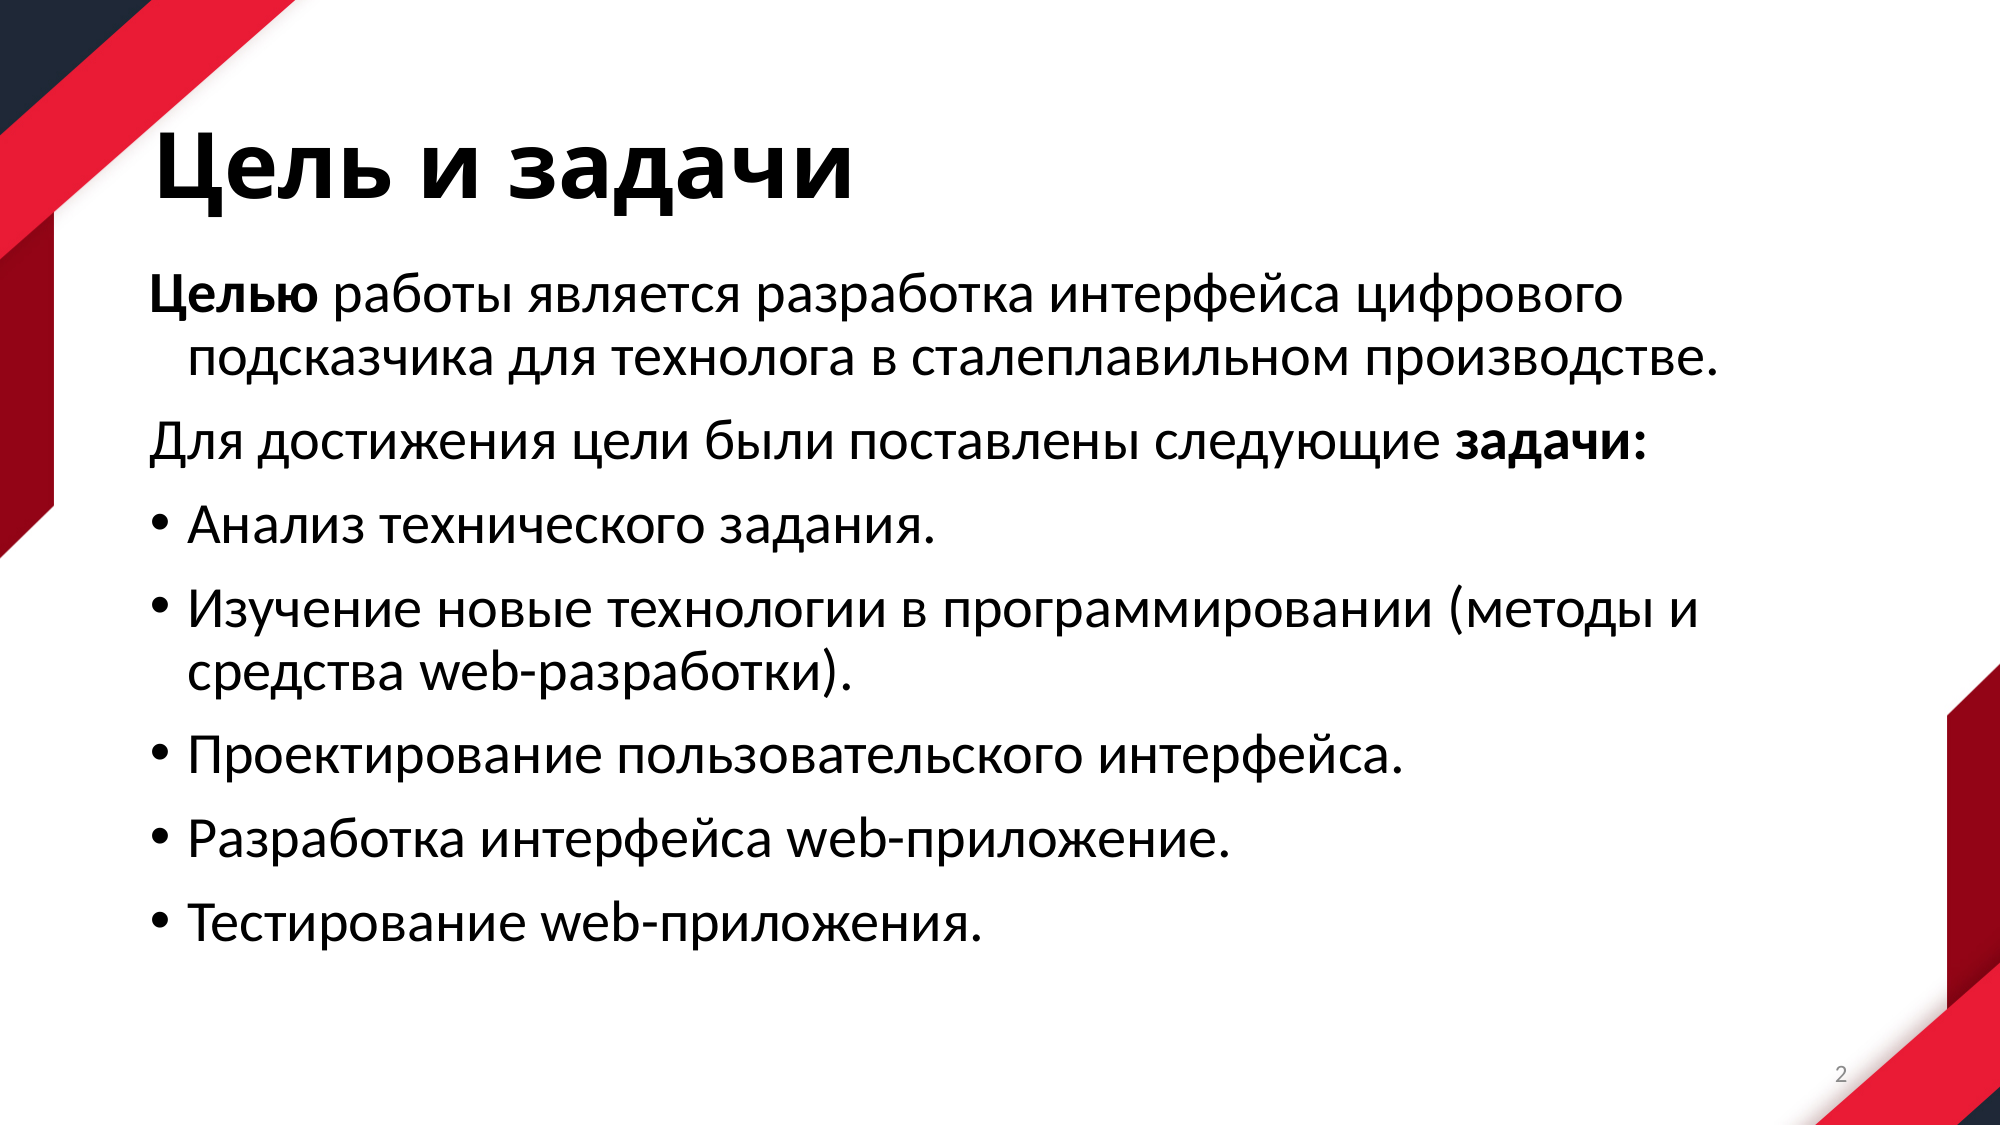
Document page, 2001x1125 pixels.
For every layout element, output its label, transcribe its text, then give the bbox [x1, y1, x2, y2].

picture [0, 0, 2000, 1125]
slide_number 2 [1412, 1042, 1863, 1103]
list Целью работы является разработка интерфейса цифрового подсказчика для технолога в сталеплавильном производстве. Для достижения цели были поставлены следующие задачи: Анализ технического задания. Изучение новые технологии в программировании (методы и средства web-разработки). Проектирование пользовательского интерфейса. Разработка интерфейса web-приложение. Тестирование web-приложения. [134, 254, 1860, 1029]
title Цель и задачи [137, 59, 1863, 278]
